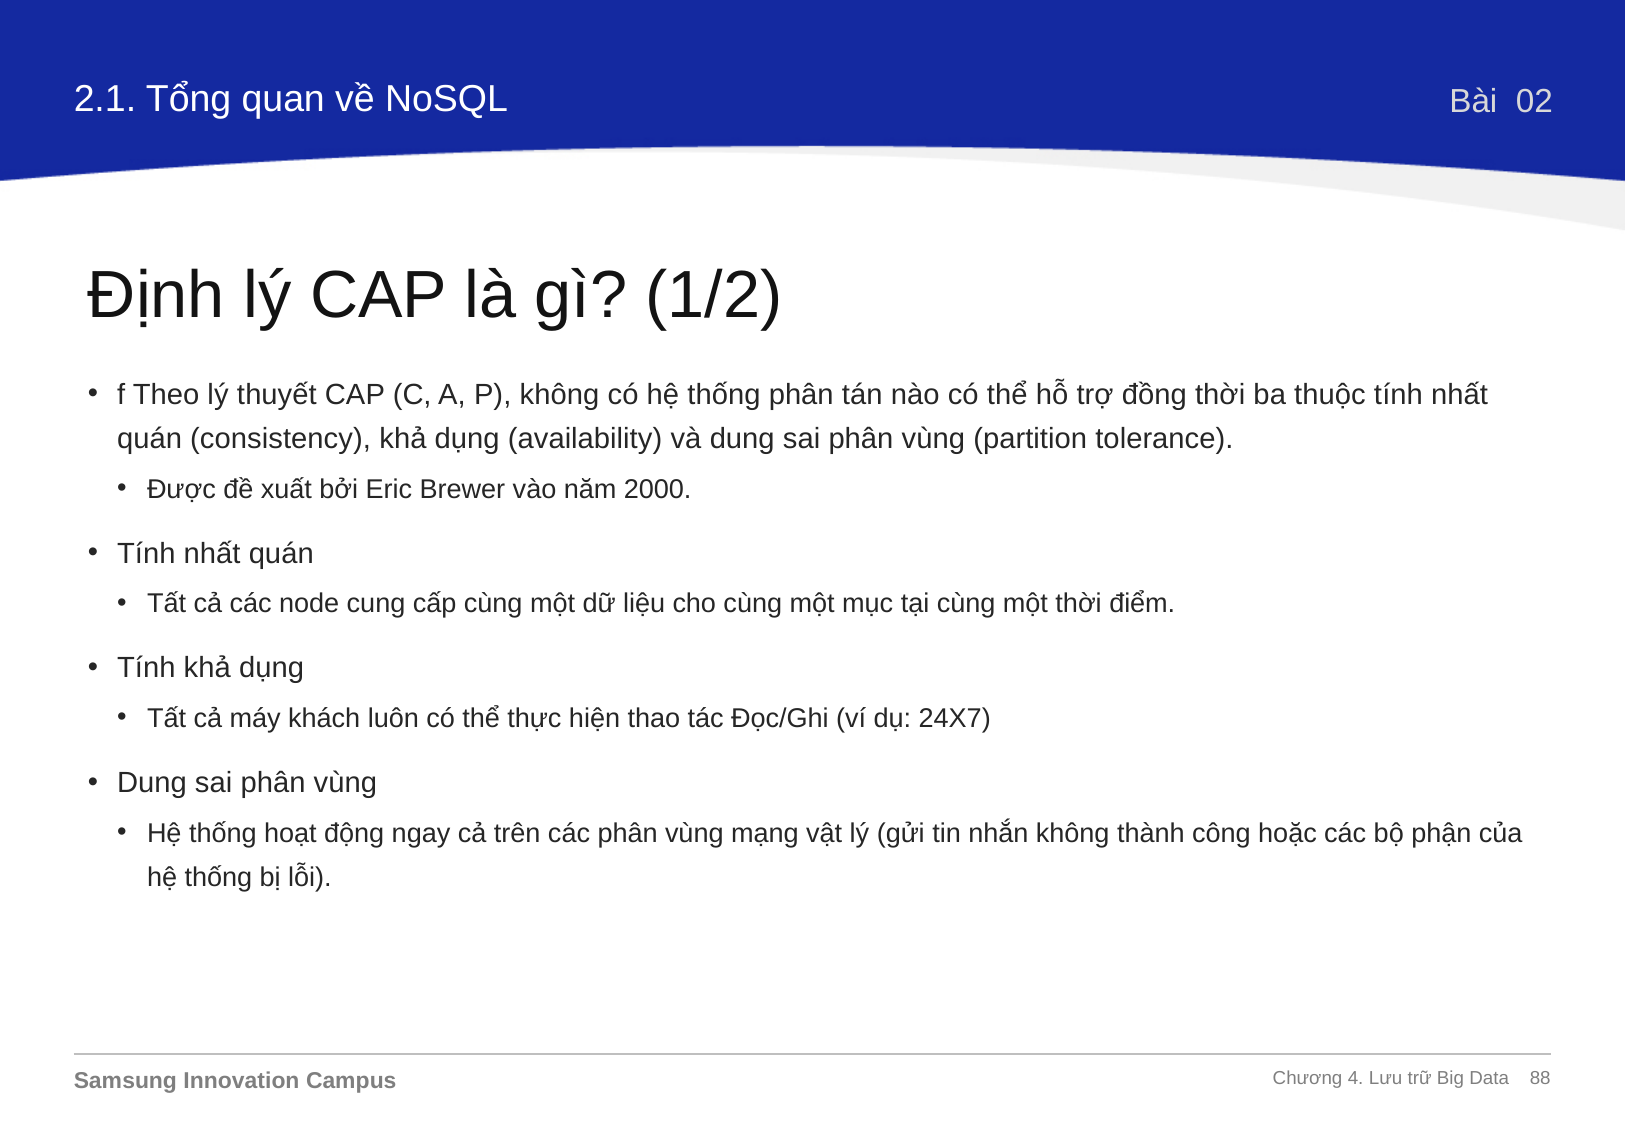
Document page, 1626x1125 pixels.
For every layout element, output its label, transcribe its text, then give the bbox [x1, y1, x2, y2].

list f Theo lý thuyết CAP (C, A, P), không có hệ thống phân tán nào có thể hỗ trợ đồng thời ba thuộc tính nhất quán (consistency), khả dụng (availability) và dung sai phân vùng (partition tolerance). Được đề xuất bởi Eric Brewer vào năm 2000. Tính nhất quán Tất cả các node cung cấp cùng một dữ liệu cho cùng một mục tại cùng một thời điểm. Tính khả dụng Tất cả máy khách luôn có thể thực hiện thao tác Đọc/Ghi (ví dụ: 24X7) Dung sai phân vùng Hệ thống hoạt động ngay cả trên các phân vùng mạng vật lý (gửi tin nhắn không thành công hoặc các bộ phận của hệ thống bị lỗi). [87, 365, 1531, 516]
list Bài 02 [1423, 79, 1554, 120]
list Định lý CAP là gì? (1/2) [87, 249, 1531, 331]
list 2.1. Tổng quan về NoSQL [73, 73, 980, 119]
picture [0, 0, 1625, 1125]
